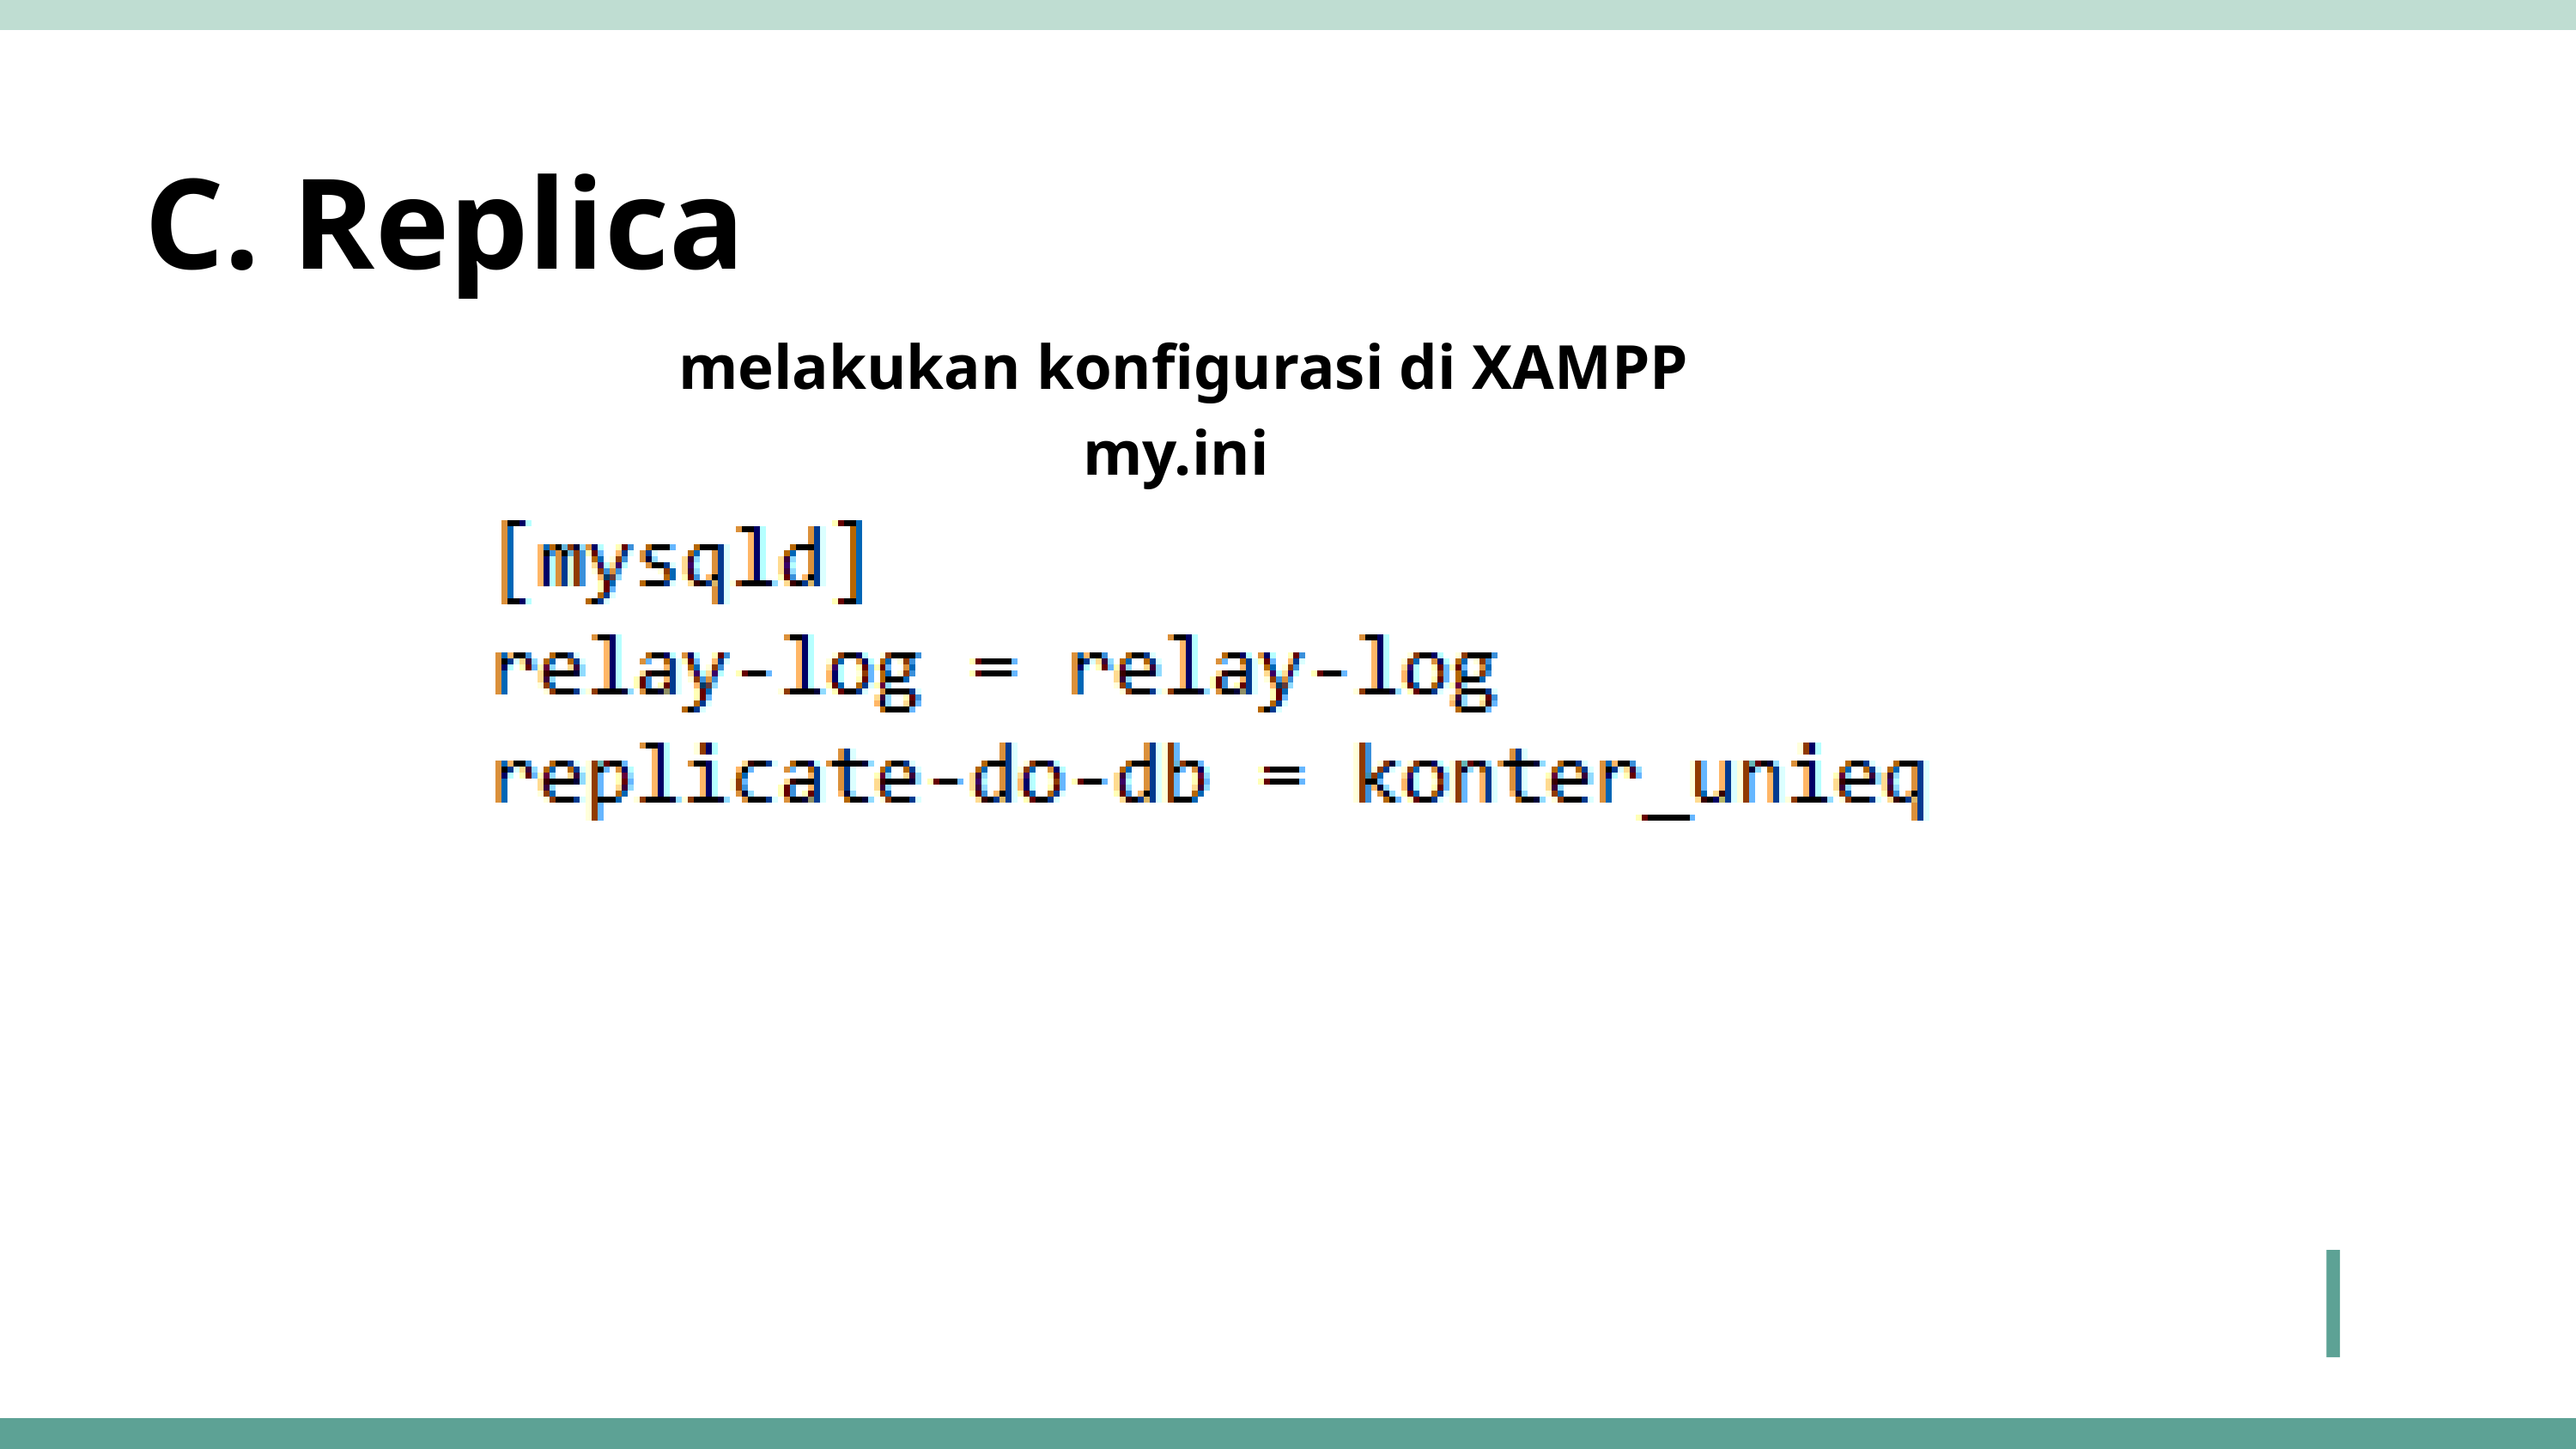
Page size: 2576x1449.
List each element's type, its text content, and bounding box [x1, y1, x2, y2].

text_box C. Replica [144, 146, 1042, 294]
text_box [0, 1418, 2576, 1449]
text_box melakukan konfigurasi di XAMPP my.ini [593, 316, 1775, 488]
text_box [0, 0, 2576, 31]
text_box [478, 478, 2098, 905]
